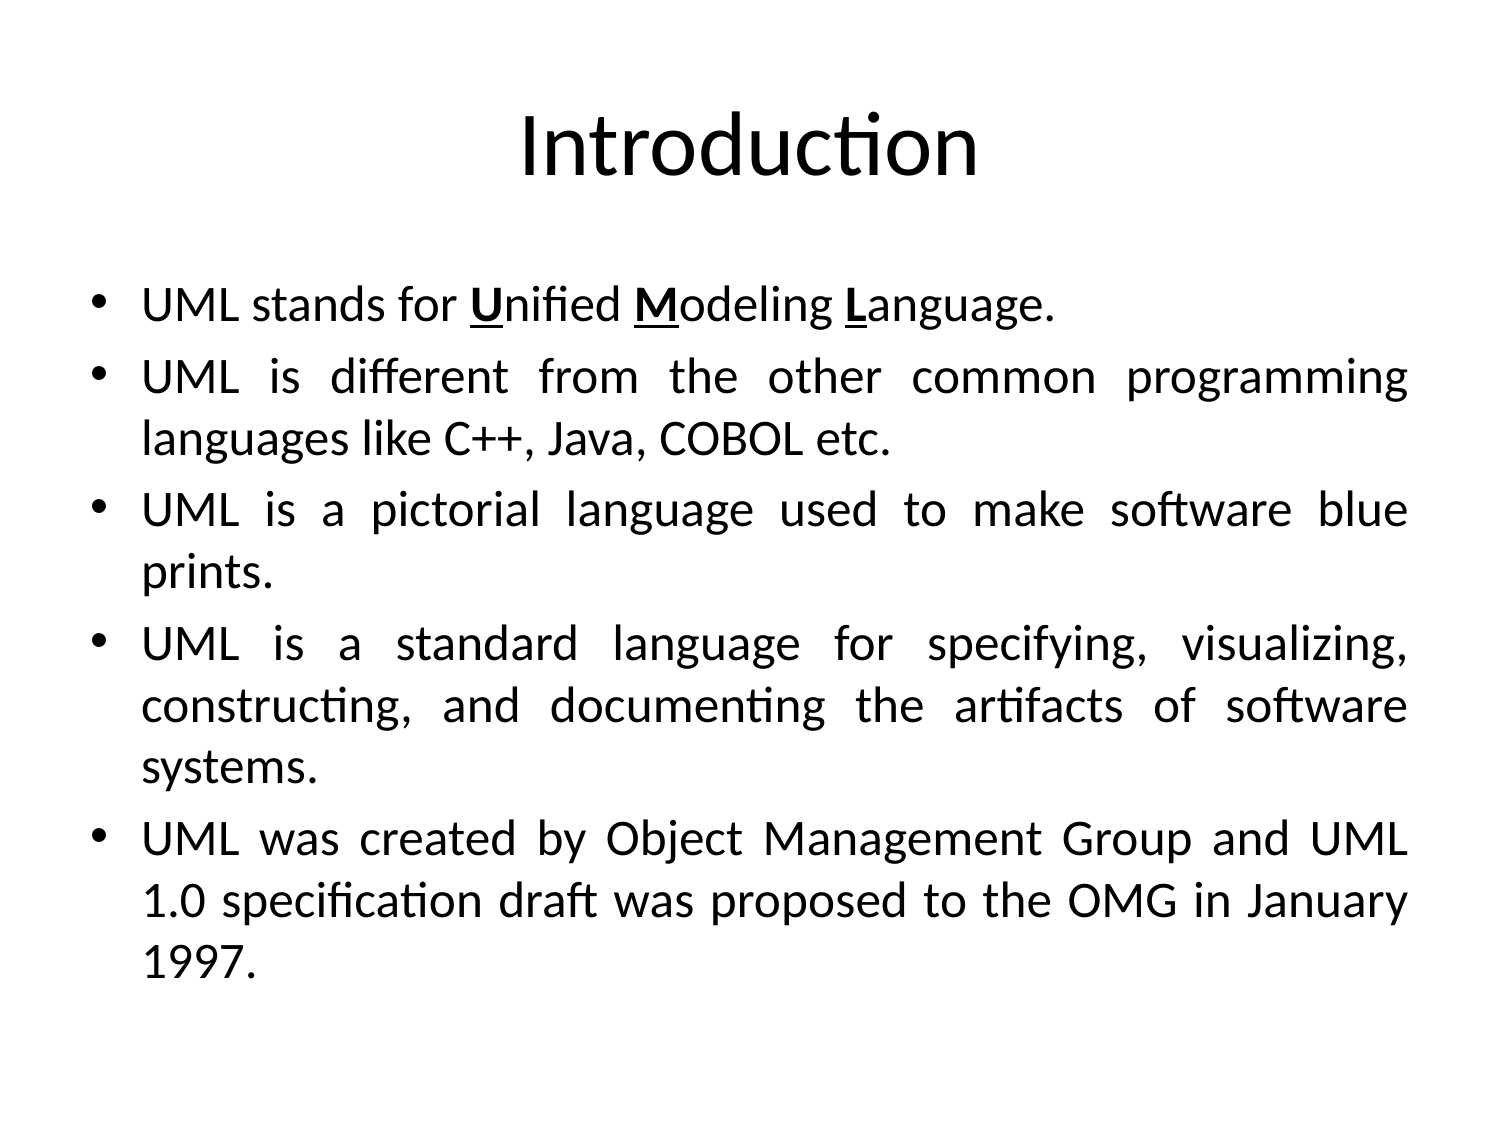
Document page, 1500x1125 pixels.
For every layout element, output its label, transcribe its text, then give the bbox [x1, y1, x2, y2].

list UML stands for Unified Modeling Language. UML is different from the other common programming languages like C++, Java, COBOL etc. UML is a pictorial language used to make software blue prints. UML is a standard language for specifying, visualizing, constructing, and documenting the artifacts of software systems. UML was created by Object Management Group and UML 1.0 specification draft was proposed to the OMG in January 1997. [75, 262, 1425, 1005]
title Introduction [75, 45, 1425, 233]
